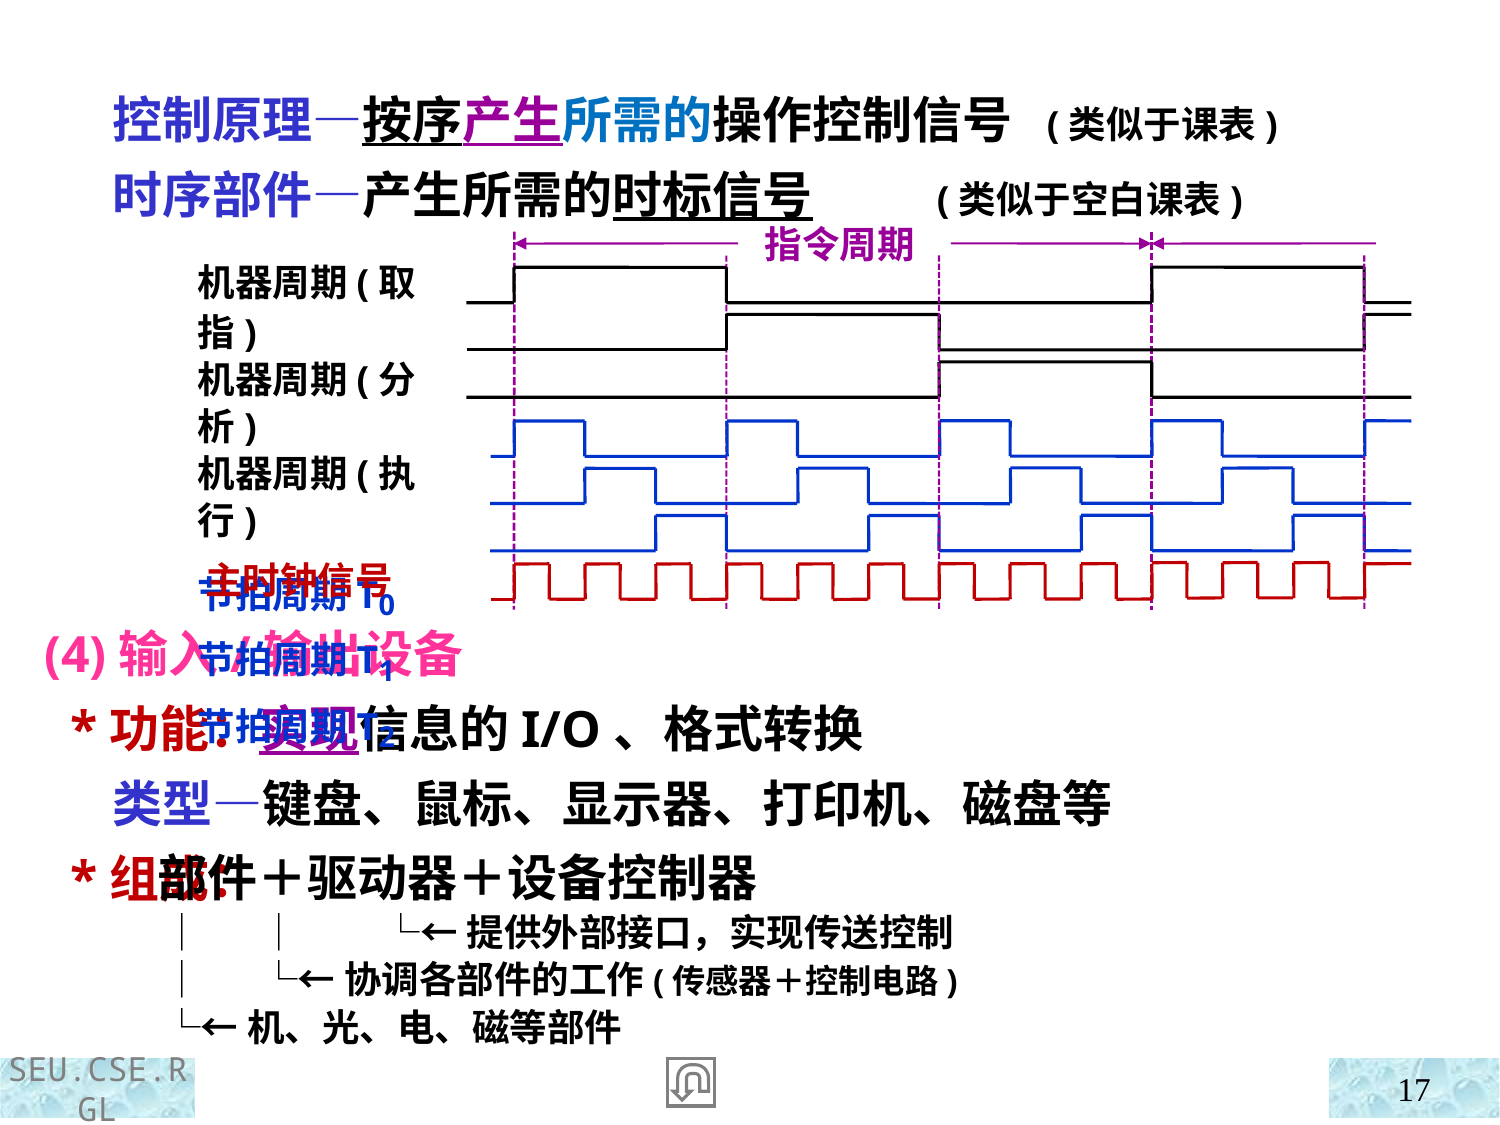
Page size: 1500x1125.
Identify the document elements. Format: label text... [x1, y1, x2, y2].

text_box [194, 219, 1412, 610]
text_box (4)输入/输出设备 *功能：实现信息的I/O、格式转换 类型—键盘、鼠标、显示器、打印机、磁盘等 *组成： [29, 600, 1223, 824]
text_box 部件＋驱动器＋设备控制器 │ │ └←提供外部接口，实现传送控制 │ └←协调各部件的工作(传感器＋控制电路) └←机、光、电、磁等部件 [29, 824, 1471, 1056]
table_cell 1999 [0, 1058, 195, 1118]
text_box 时序部件—产生所需的时标信号 (类似于空白课表) [29, 157, 1471, 231]
text_box [667, 1058, 715, 1107]
slide_number 17 [1328, 1058, 1500, 1118]
text_box 控制原理—按序产生所需的操作控制信号 (类似于课表) [29, 66, 1471, 157]
